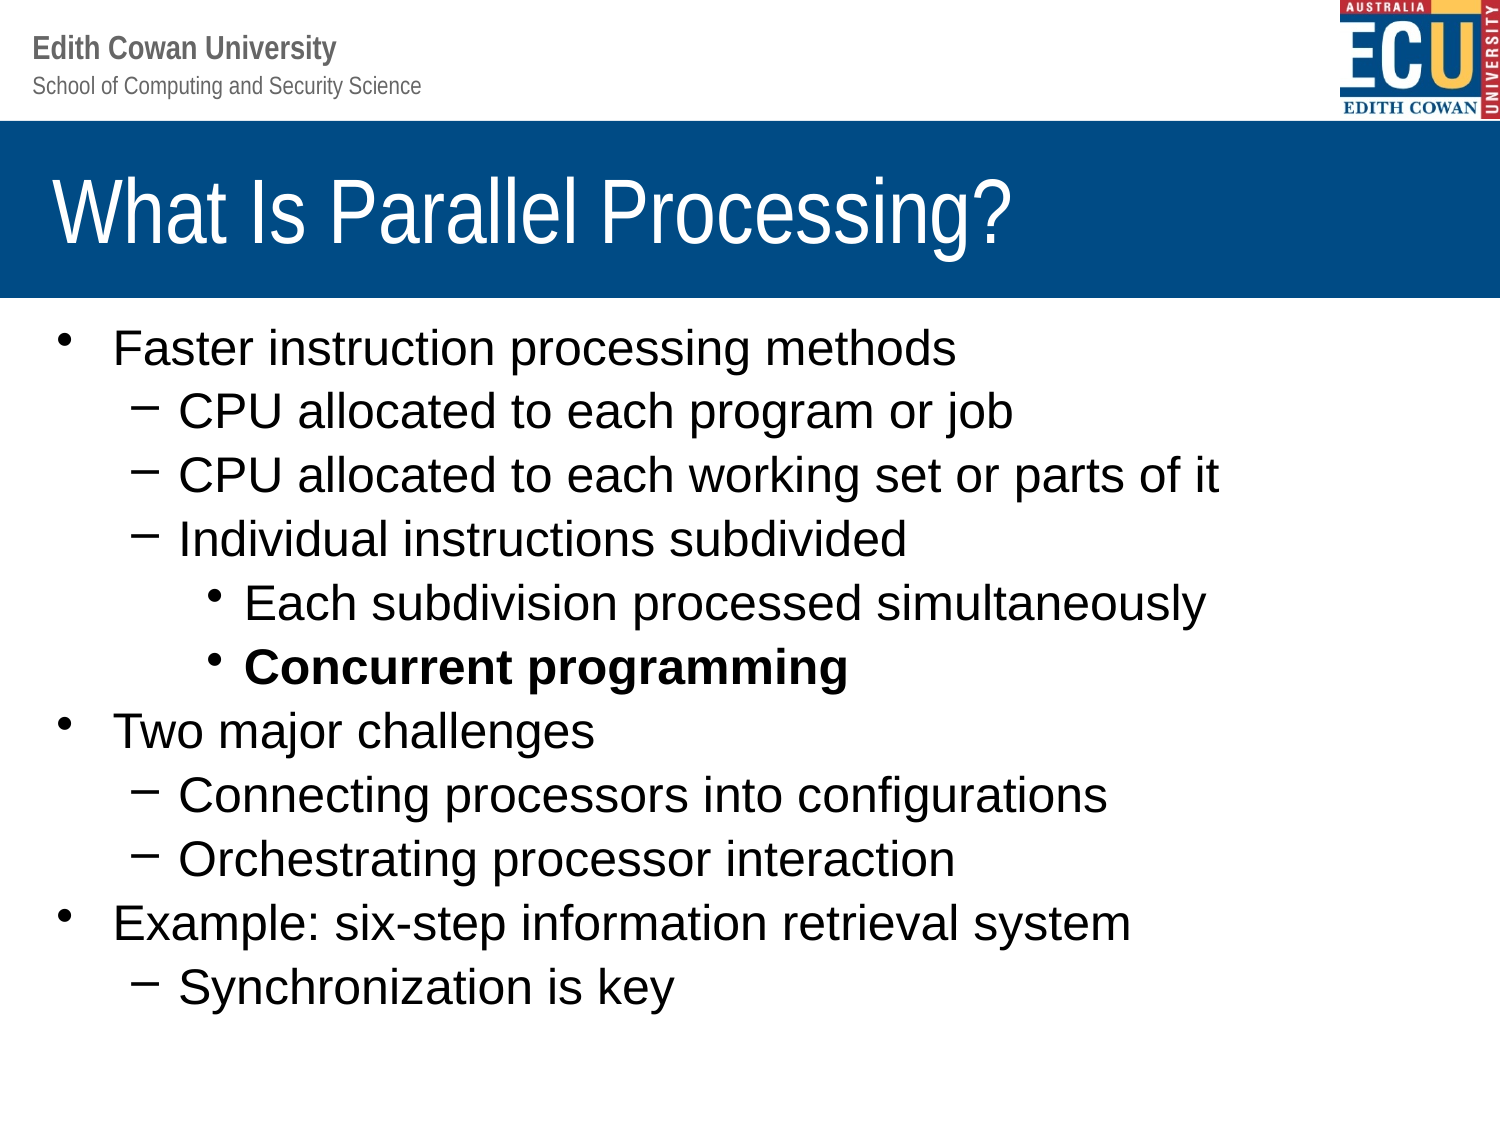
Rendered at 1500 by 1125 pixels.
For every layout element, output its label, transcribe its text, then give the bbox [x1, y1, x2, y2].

picture [1340, 0, 1500, 119]
list Faster instruction processing methods CPU allocated to each program or job CPU allocated to each working set or parts of it Individual instructions subdivided Each subdivision processed simultaneously Concurrent programming Two major challenges Connecting processors into configurations Orchestrating processor interaction Example: six-step information retrieval system Synchronization is key [40, 314, 1460, 1083]
title What Is Parallel Processing? [37, 124, 1418, 290]
